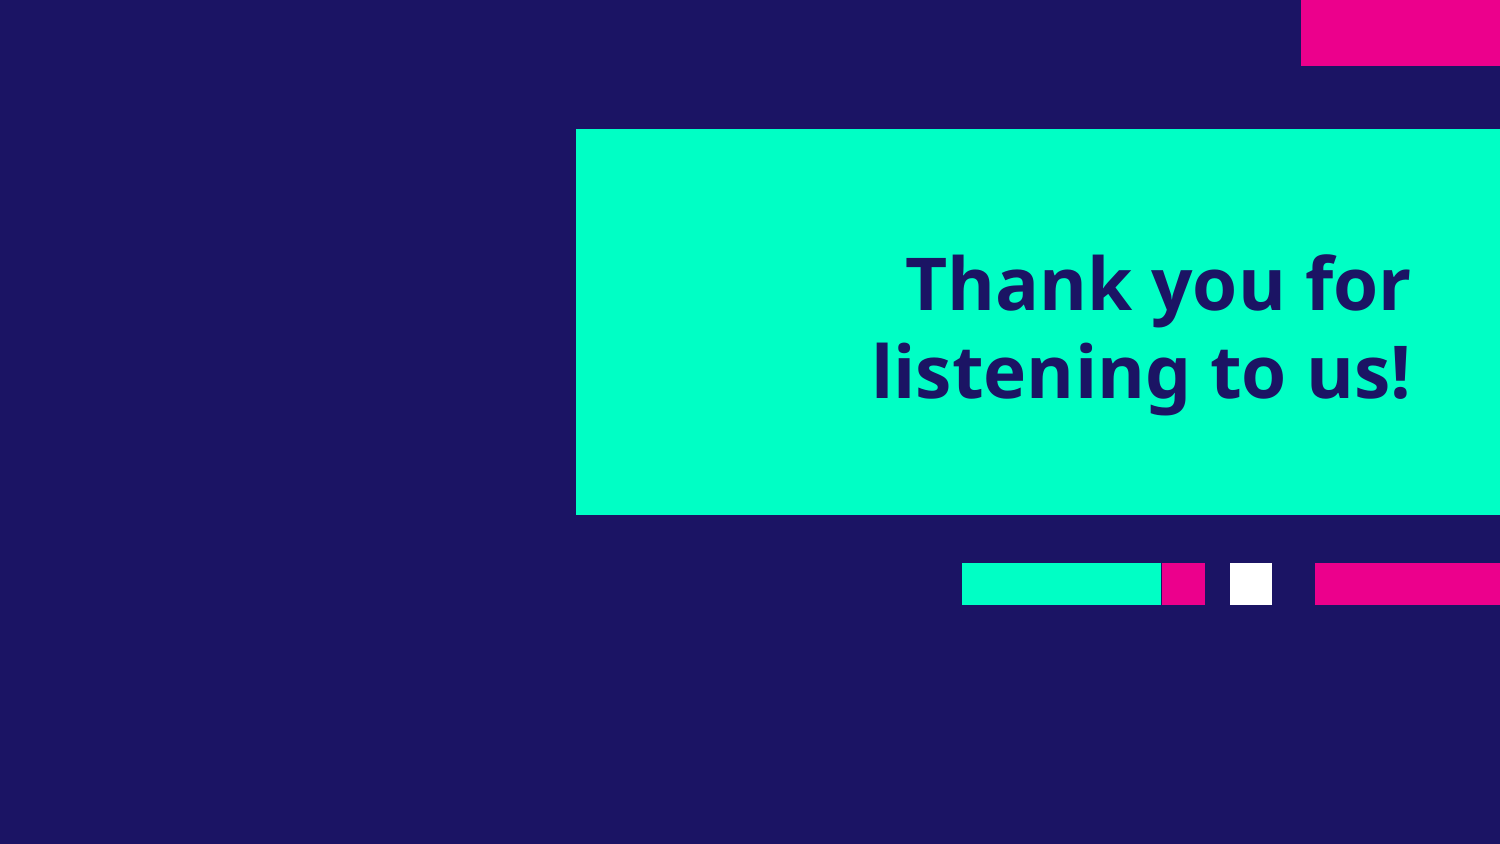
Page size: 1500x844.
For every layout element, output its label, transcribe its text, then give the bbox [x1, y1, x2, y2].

title Thank you for listening to us! [620, 166, 1427, 485]
